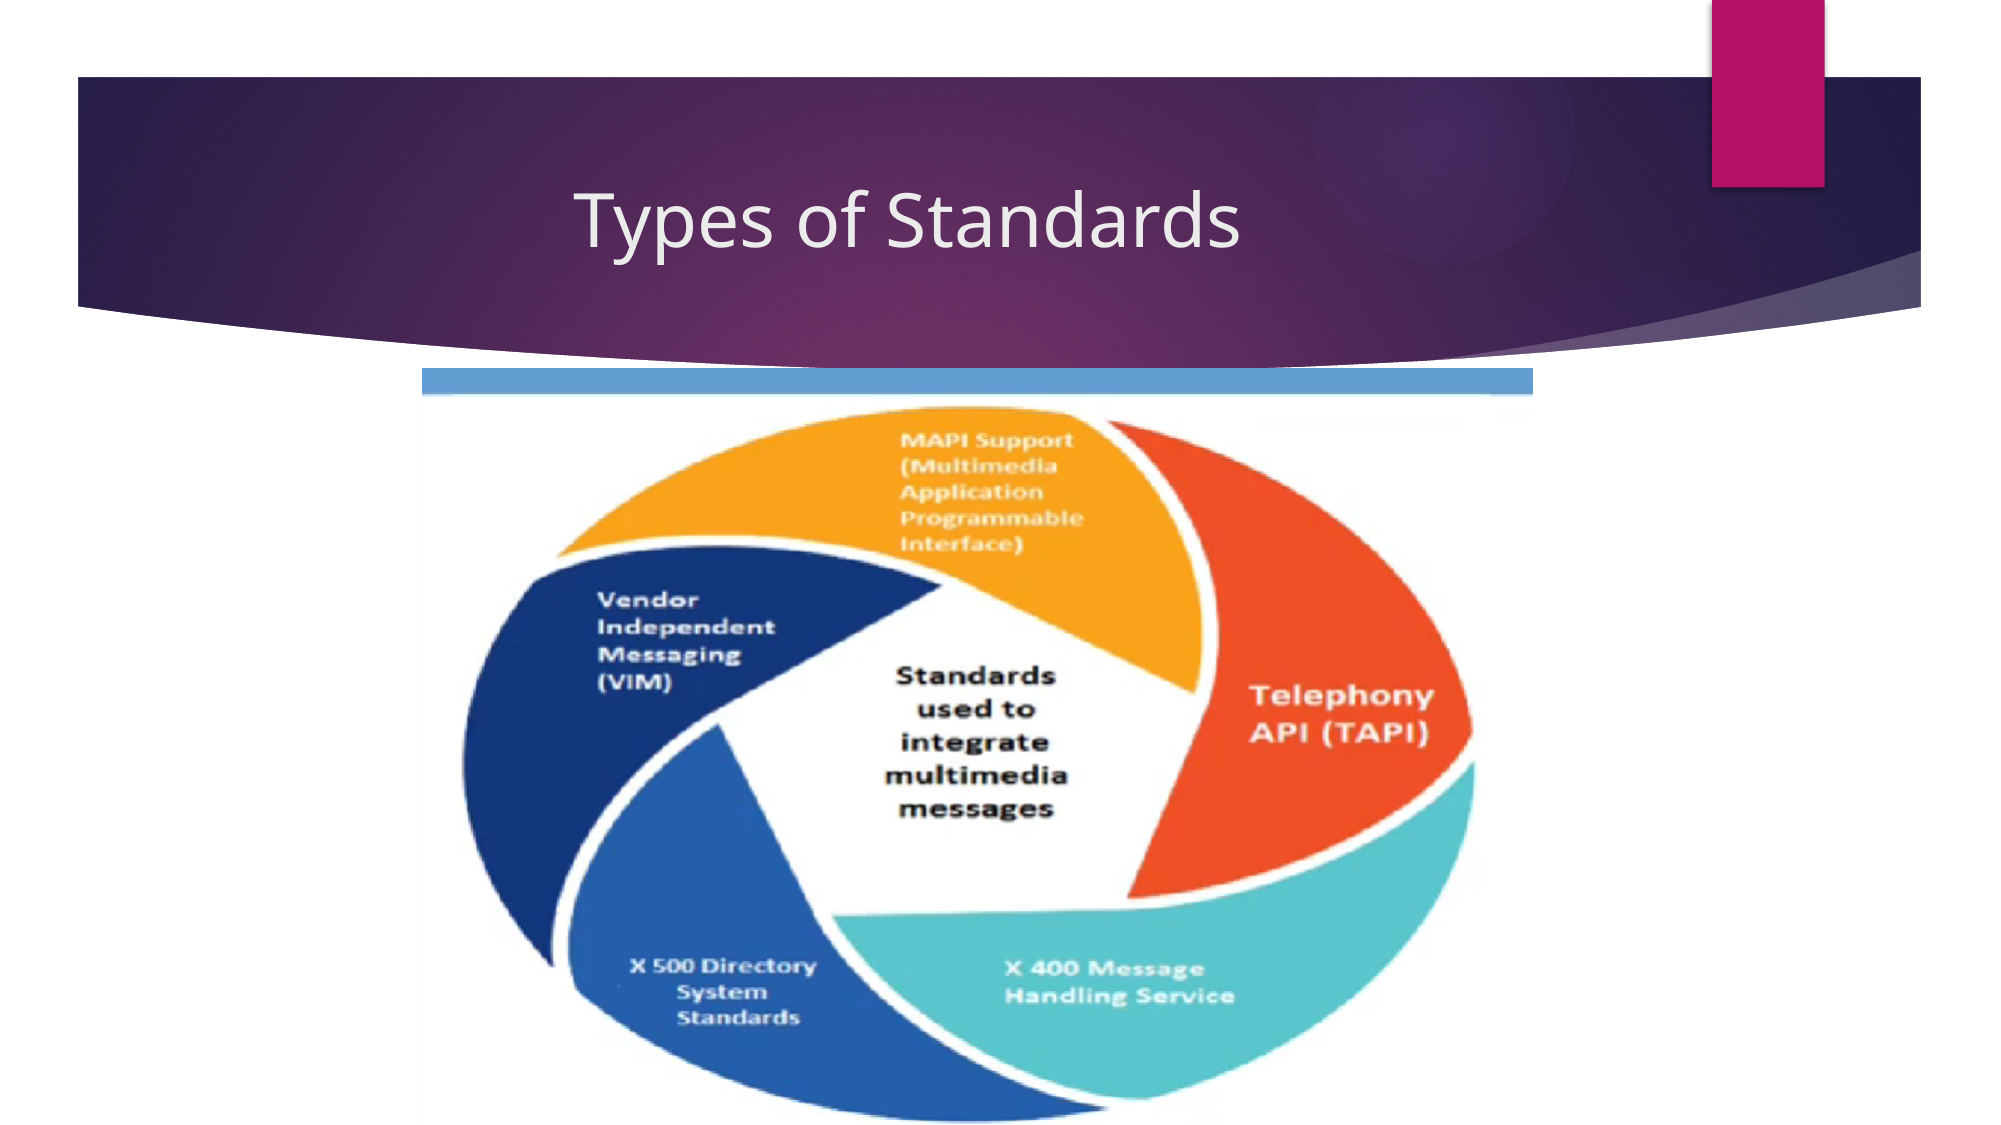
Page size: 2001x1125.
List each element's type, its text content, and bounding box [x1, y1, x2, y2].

title Types of Standards [189, 159, 1627, 276]
picture [422, 368, 1534, 1125]
